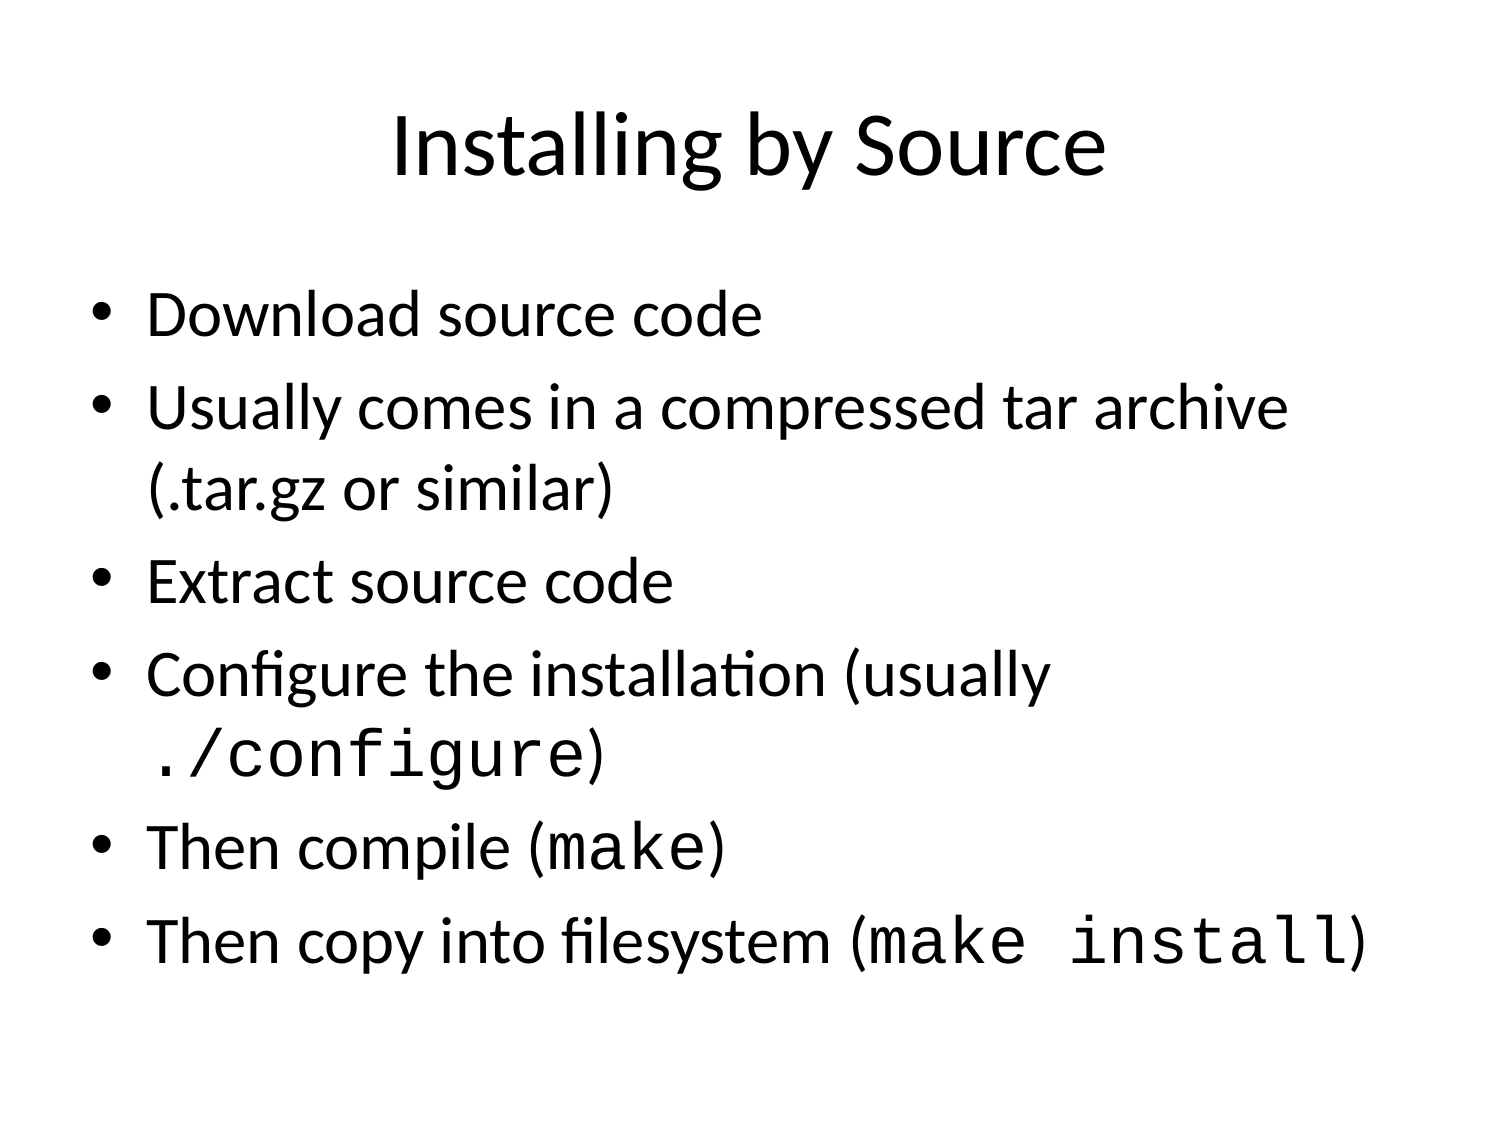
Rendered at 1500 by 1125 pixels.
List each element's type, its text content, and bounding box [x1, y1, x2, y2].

list Download source code Usually comes in a compressed tar archive (.tar.gz or similar) Extract source code Configure the installation (usually ./configure) Then compile (make) Then copy into filesystem (make install) [75, 262, 1425, 1005]
title Installing by Source [75, 45, 1425, 233]
